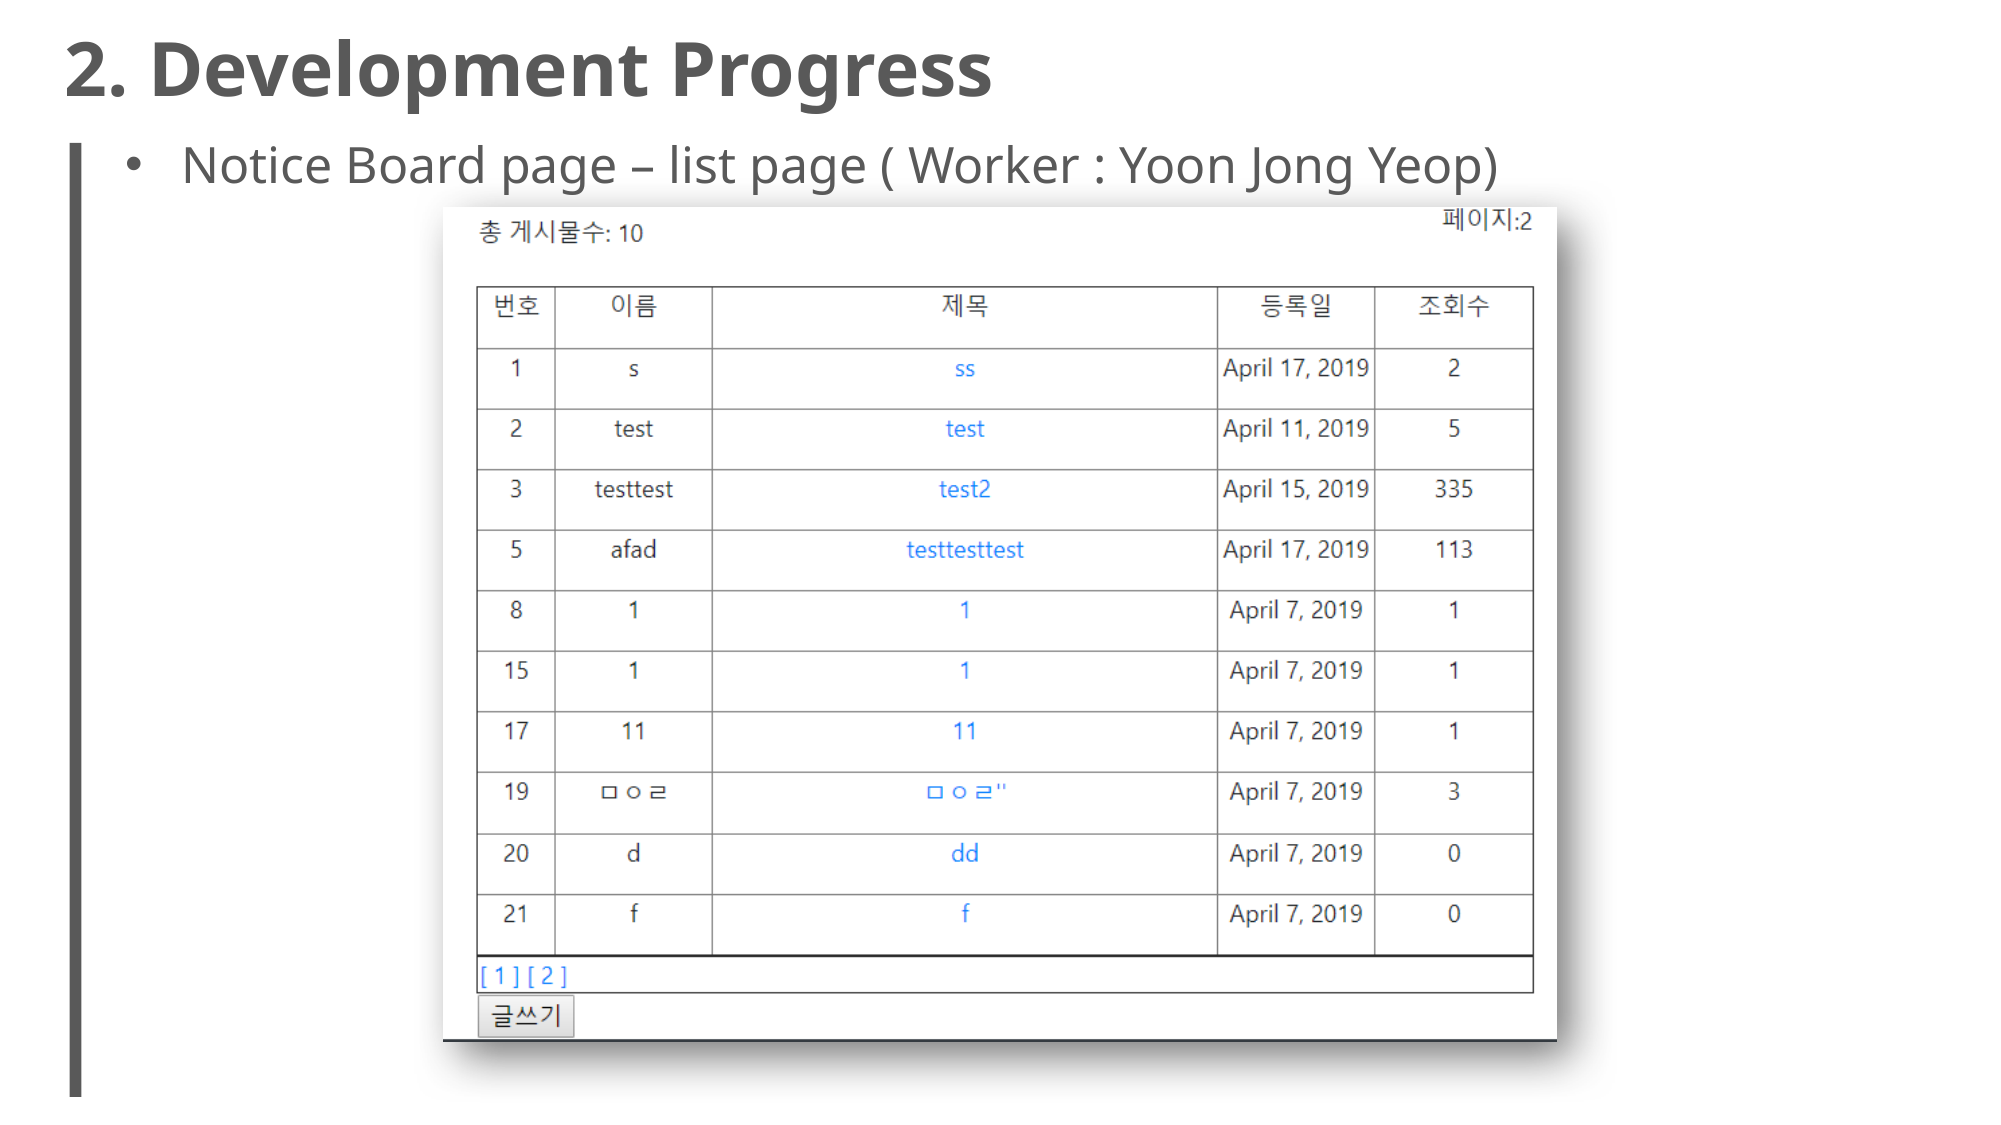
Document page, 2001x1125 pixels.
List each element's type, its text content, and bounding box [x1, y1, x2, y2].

text_box 2. Development Progress [49, 13, 1355, 119]
picture [443, 207, 1557, 1042]
text_box Notice Board page – list page ( Worker : Yoon Jong Yeop) [110, 125, 2000, 261]
text_box [69, 142, 82, 1098]
